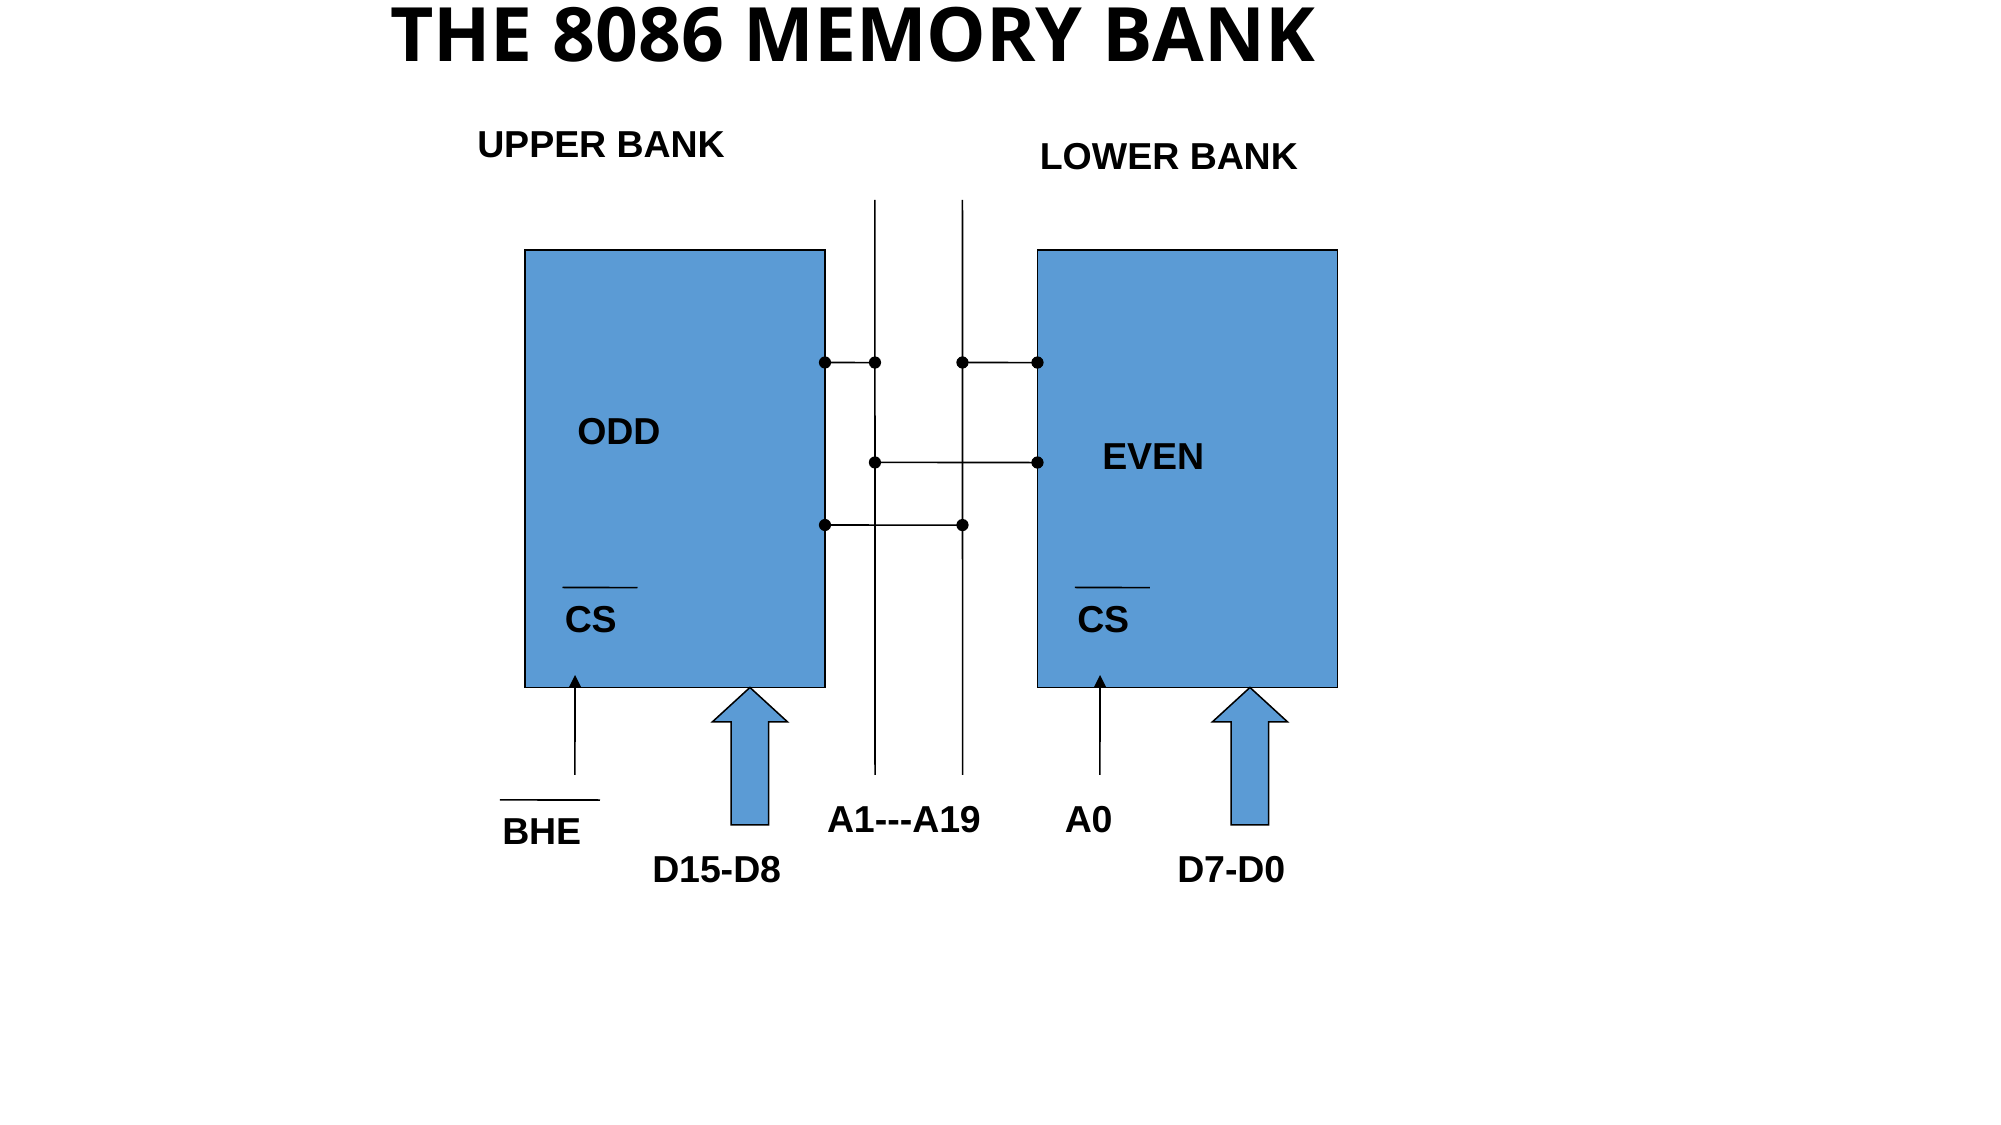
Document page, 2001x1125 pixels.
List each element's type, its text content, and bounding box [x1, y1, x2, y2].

text_box ODD [562, 399, 775, 460]
text_box [1212, 687, 1288, 825]
text_box BHE [487, 799, 688, 860]
text_box [524, 249, 825, 688]
text_box A1---A19 [812, 787, 1050, 848]
text_box [818, 356, 882, 369]
text_box [868, 456, 1044, 469]
text_box [1037, 249, 1338, 688]
text_box D15-D8 [637, 837, 888, 898]
text_box LOWER BANK [1024, 124, 1413, 185]
text_box D7-D0 [1162, 837, 1413, 898]
text_box CS [549, 587, 663, 648]
text_box [712, 687, 788, 825]
text_box A0 [1050, 787, 1163, 848]
text_box [818, 518, 969, 532]
title THE 8086 MEMORY BANK [375, 0, 1650, 91]
text_box [568, 675, 582, 775]
text_box CS [1062, 587, 1175, 648]
text_box UPPER BANK [462, 112, 850, 173]
text_box [956, 356, 1044, 369]
text_box [1093, 675, 1107, 775]
text_box EVEN [1087, 424, 1275, 485]
